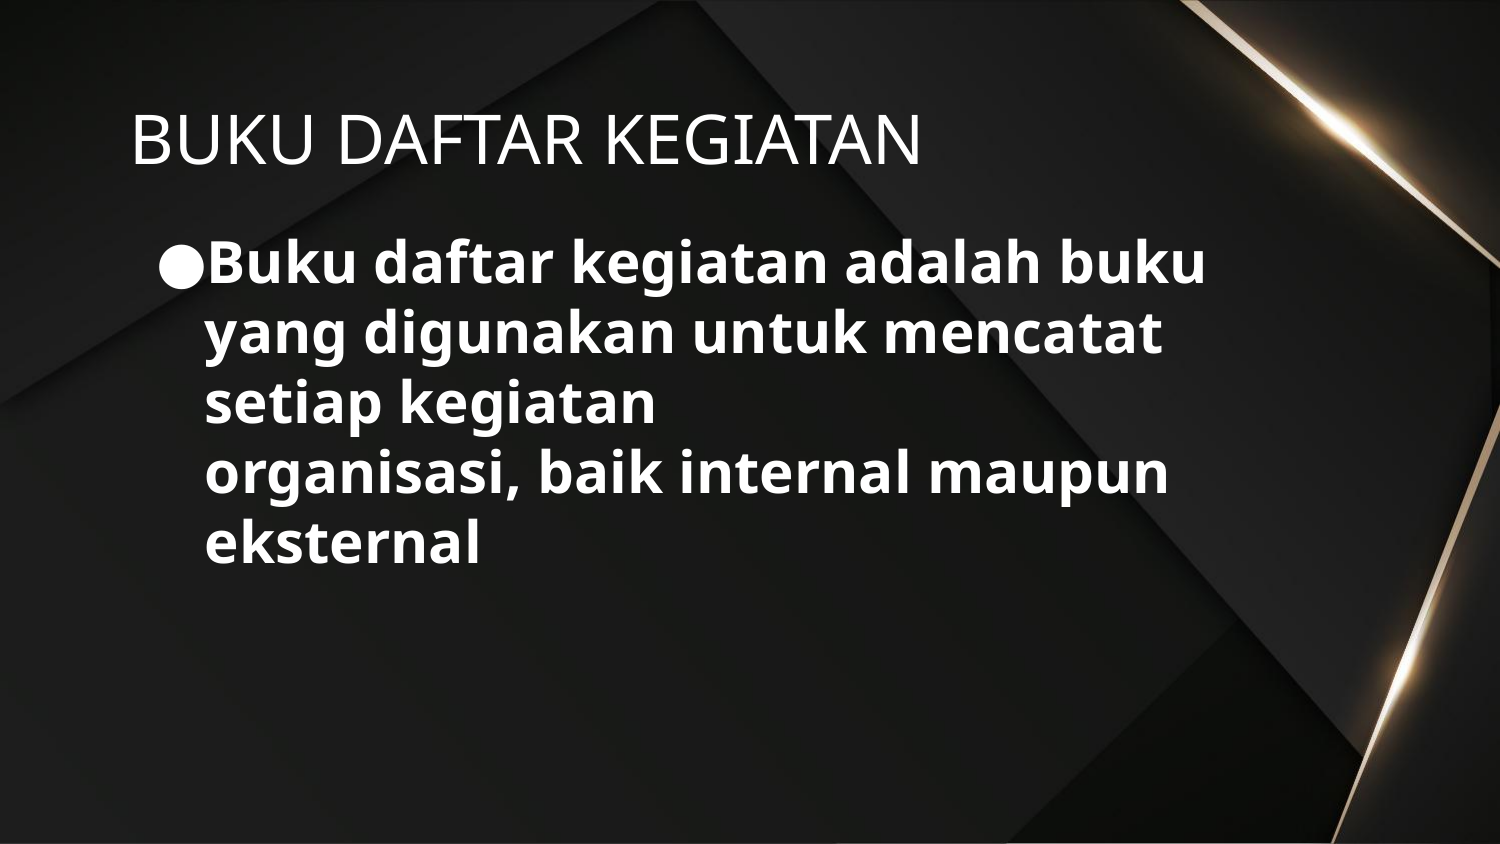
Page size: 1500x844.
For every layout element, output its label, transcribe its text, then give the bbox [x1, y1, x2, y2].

list Buku daftar kegiatan adalah buku yang digunakan untuk mencatat setiap kegiatan organisasi, baik internal maupun eksternal [114, 210, 1235, 749]
picture [0, 0, 1500, 844]
title BUKU DAFTAR KEGIATAN [114, 80, 1386, 189]
